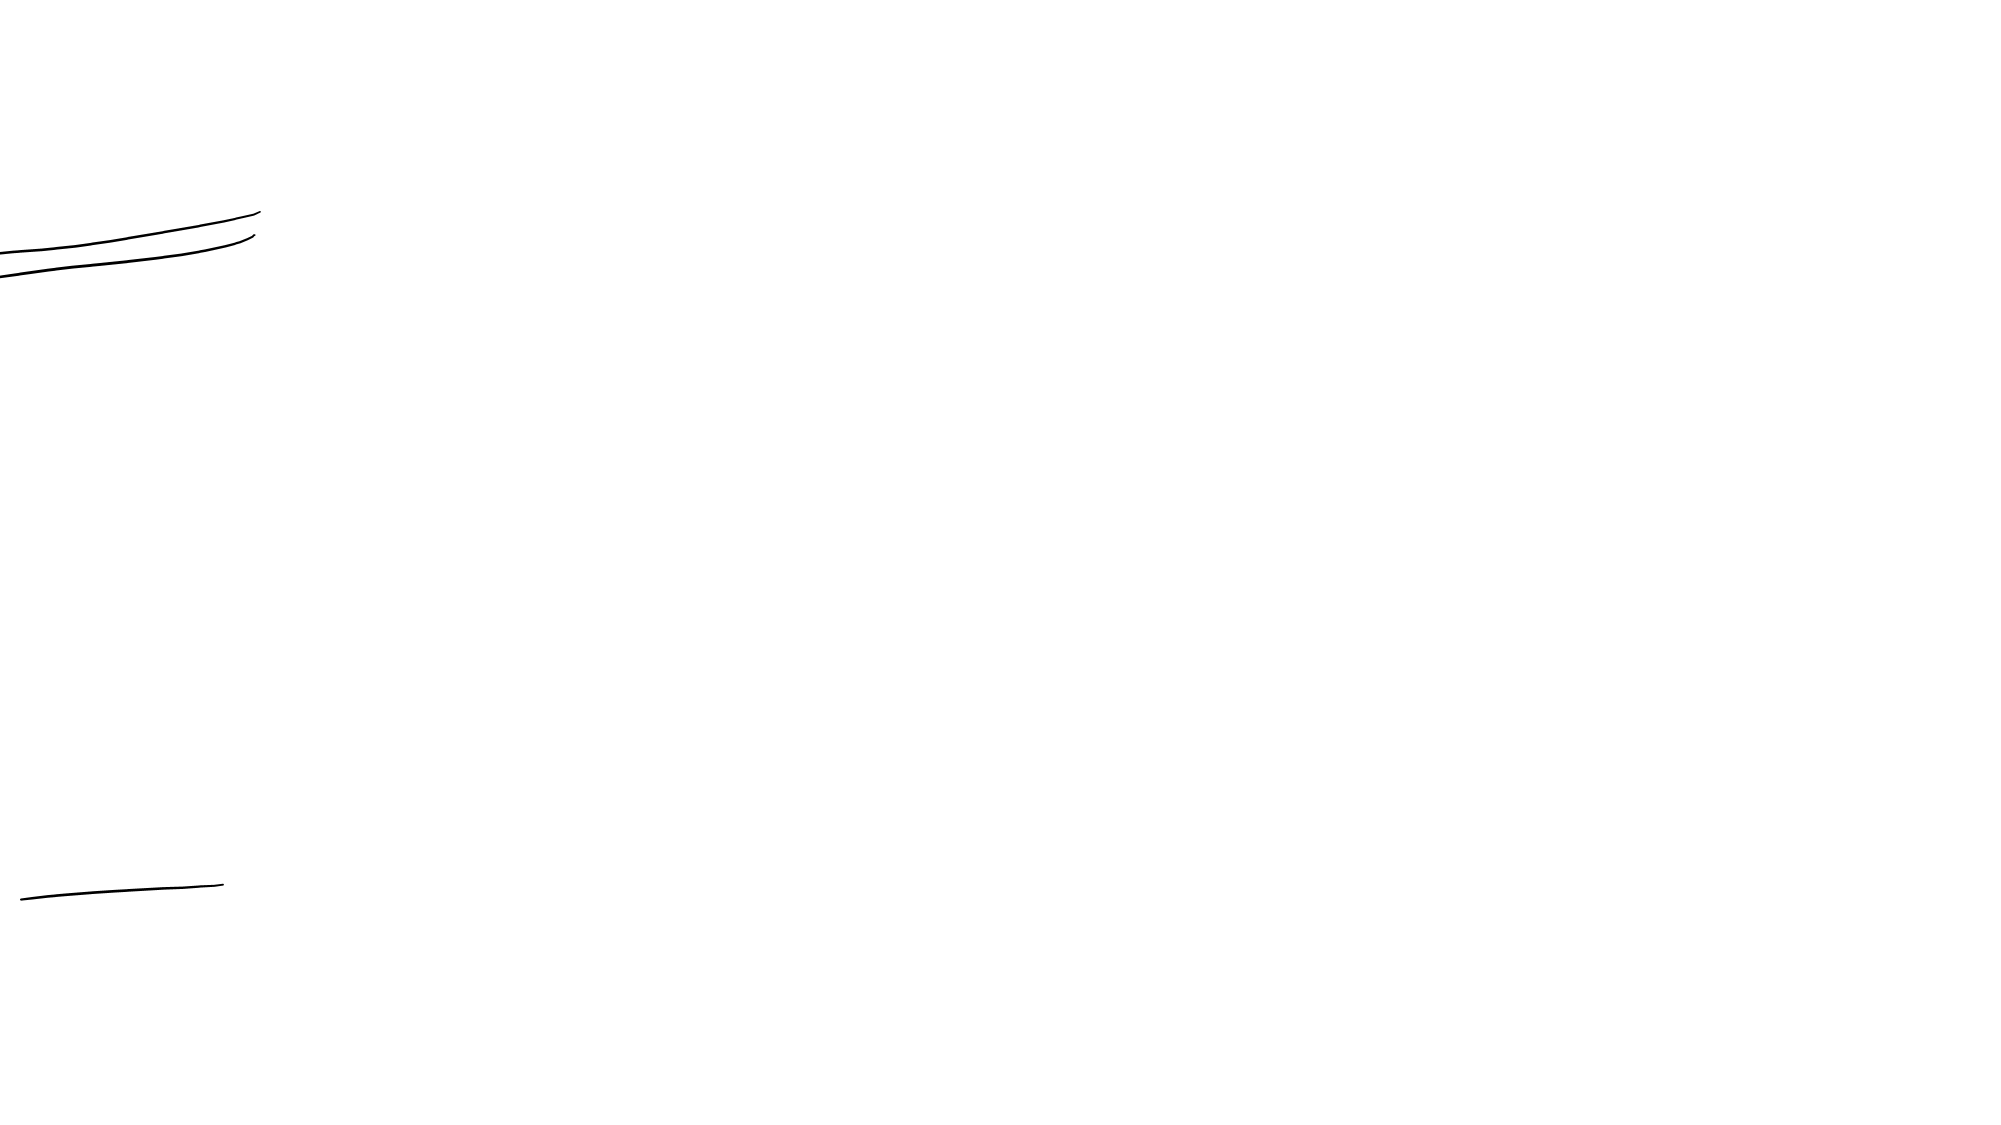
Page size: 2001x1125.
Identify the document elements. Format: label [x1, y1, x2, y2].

picture [0, 211, 271, 911]
